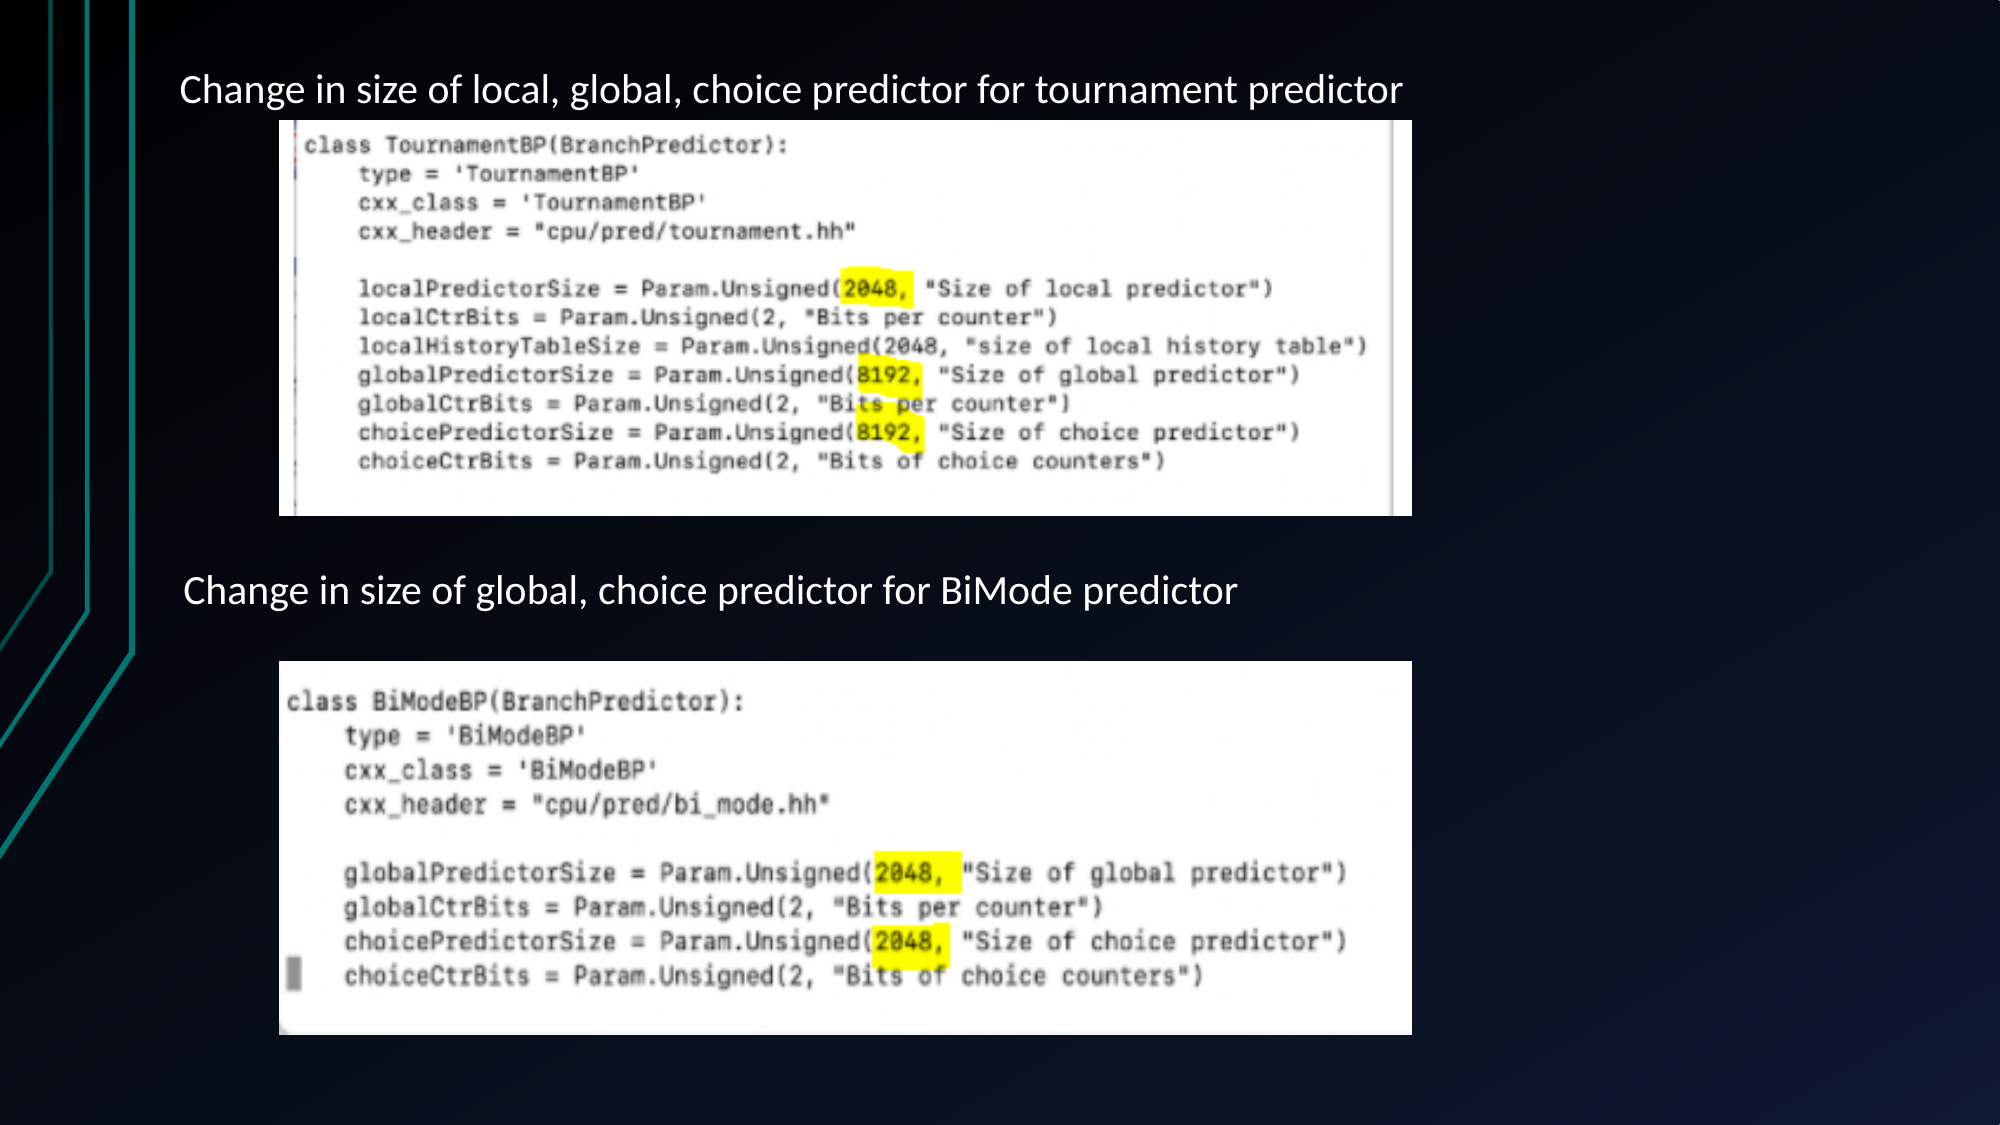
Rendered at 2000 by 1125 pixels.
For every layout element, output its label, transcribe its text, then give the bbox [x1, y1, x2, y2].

text_box Change in size of local, global, choice predictor for tournament predictor [164, 54, 1614, 120]
picture [278, 119, 1412, 516]
picture [278, 661, 1412, 1036]
text_box Change in size of global, choice predictor for BiMode predictor [168, 555, 1618, 621]
